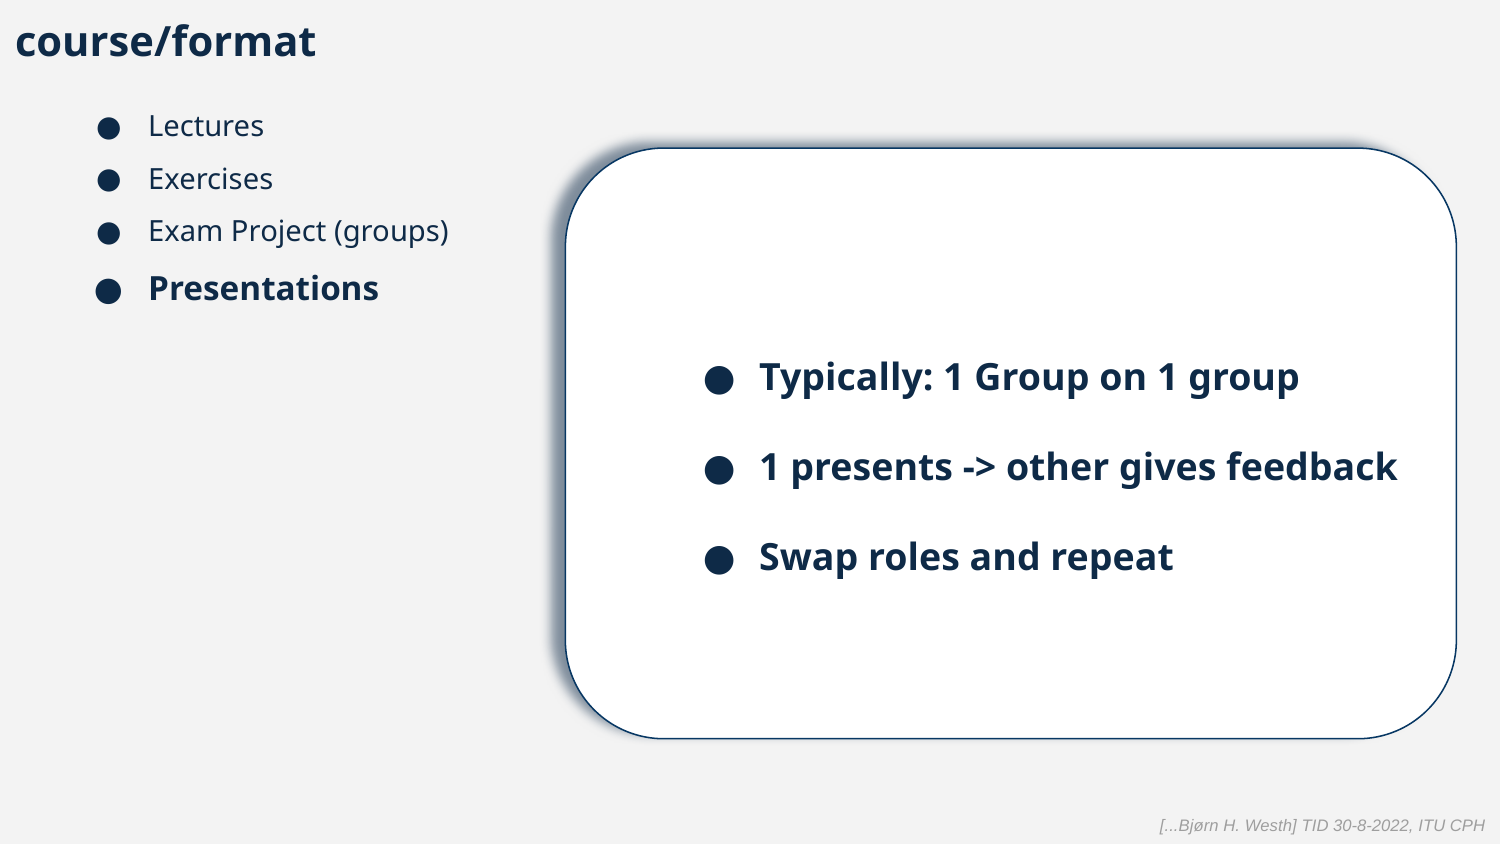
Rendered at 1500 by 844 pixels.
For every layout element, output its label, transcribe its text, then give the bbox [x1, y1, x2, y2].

text_box Lectures Exercises Exam Project (groups) Presentations [58, 76, 562, 805]
text_box Typically: 1 Group on 1 group 1 presents -> other gives feedback Swap roles and repeat [565, 148, 1457, 739]
text_box [562, 76, 1500, 805]
text_box course/format [0, 0, 1500, 76]
text_box [...Bjørn H. Westh] TID 30-8-2022, ITU CPH [1144, 804, 1500, 844]
